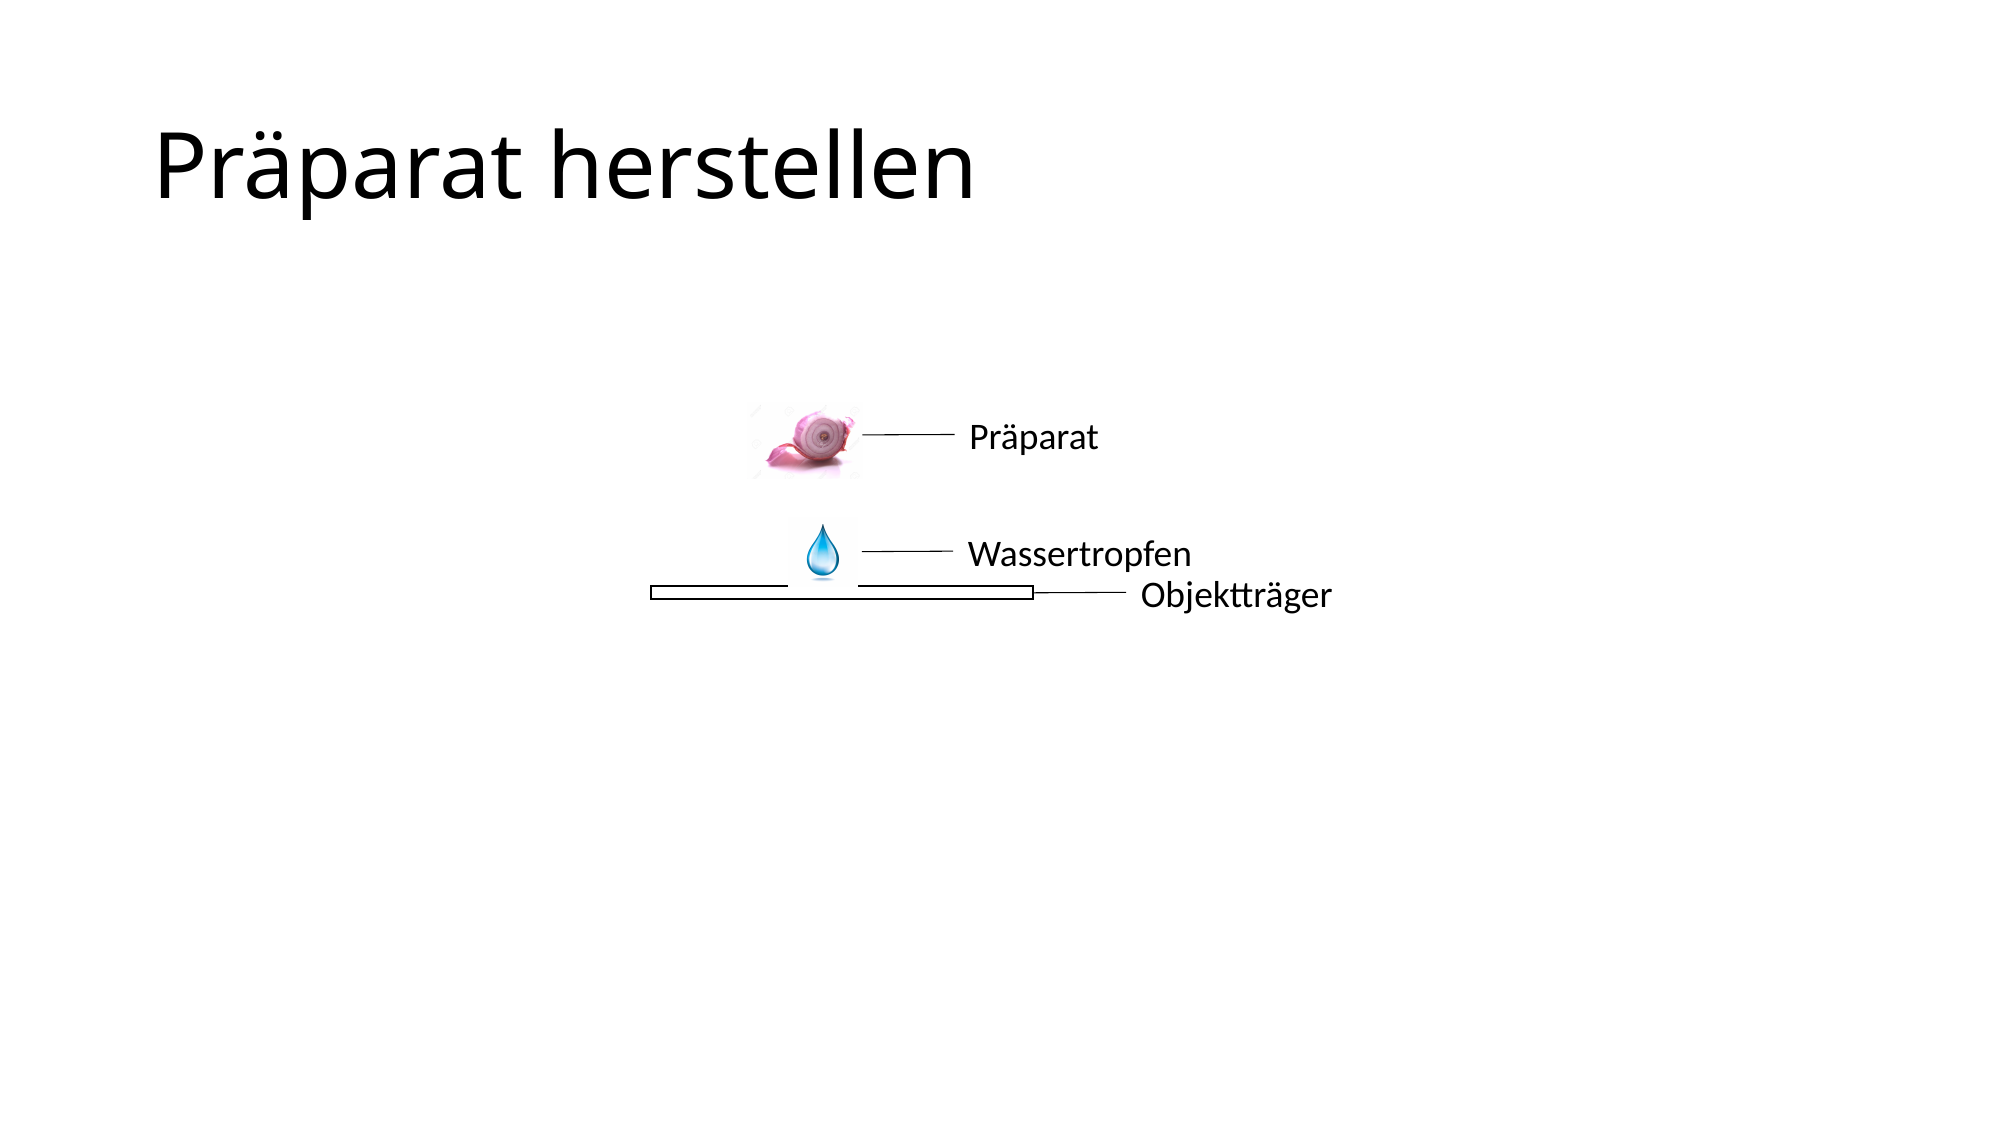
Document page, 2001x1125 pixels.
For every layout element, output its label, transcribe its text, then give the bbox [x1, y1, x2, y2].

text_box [650, 562, 1350, 624]
title Präparat herstellen [137, 59, 1863, 278]
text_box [787, 517, 1212, 587]
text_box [747, 402, 1115, 479]
